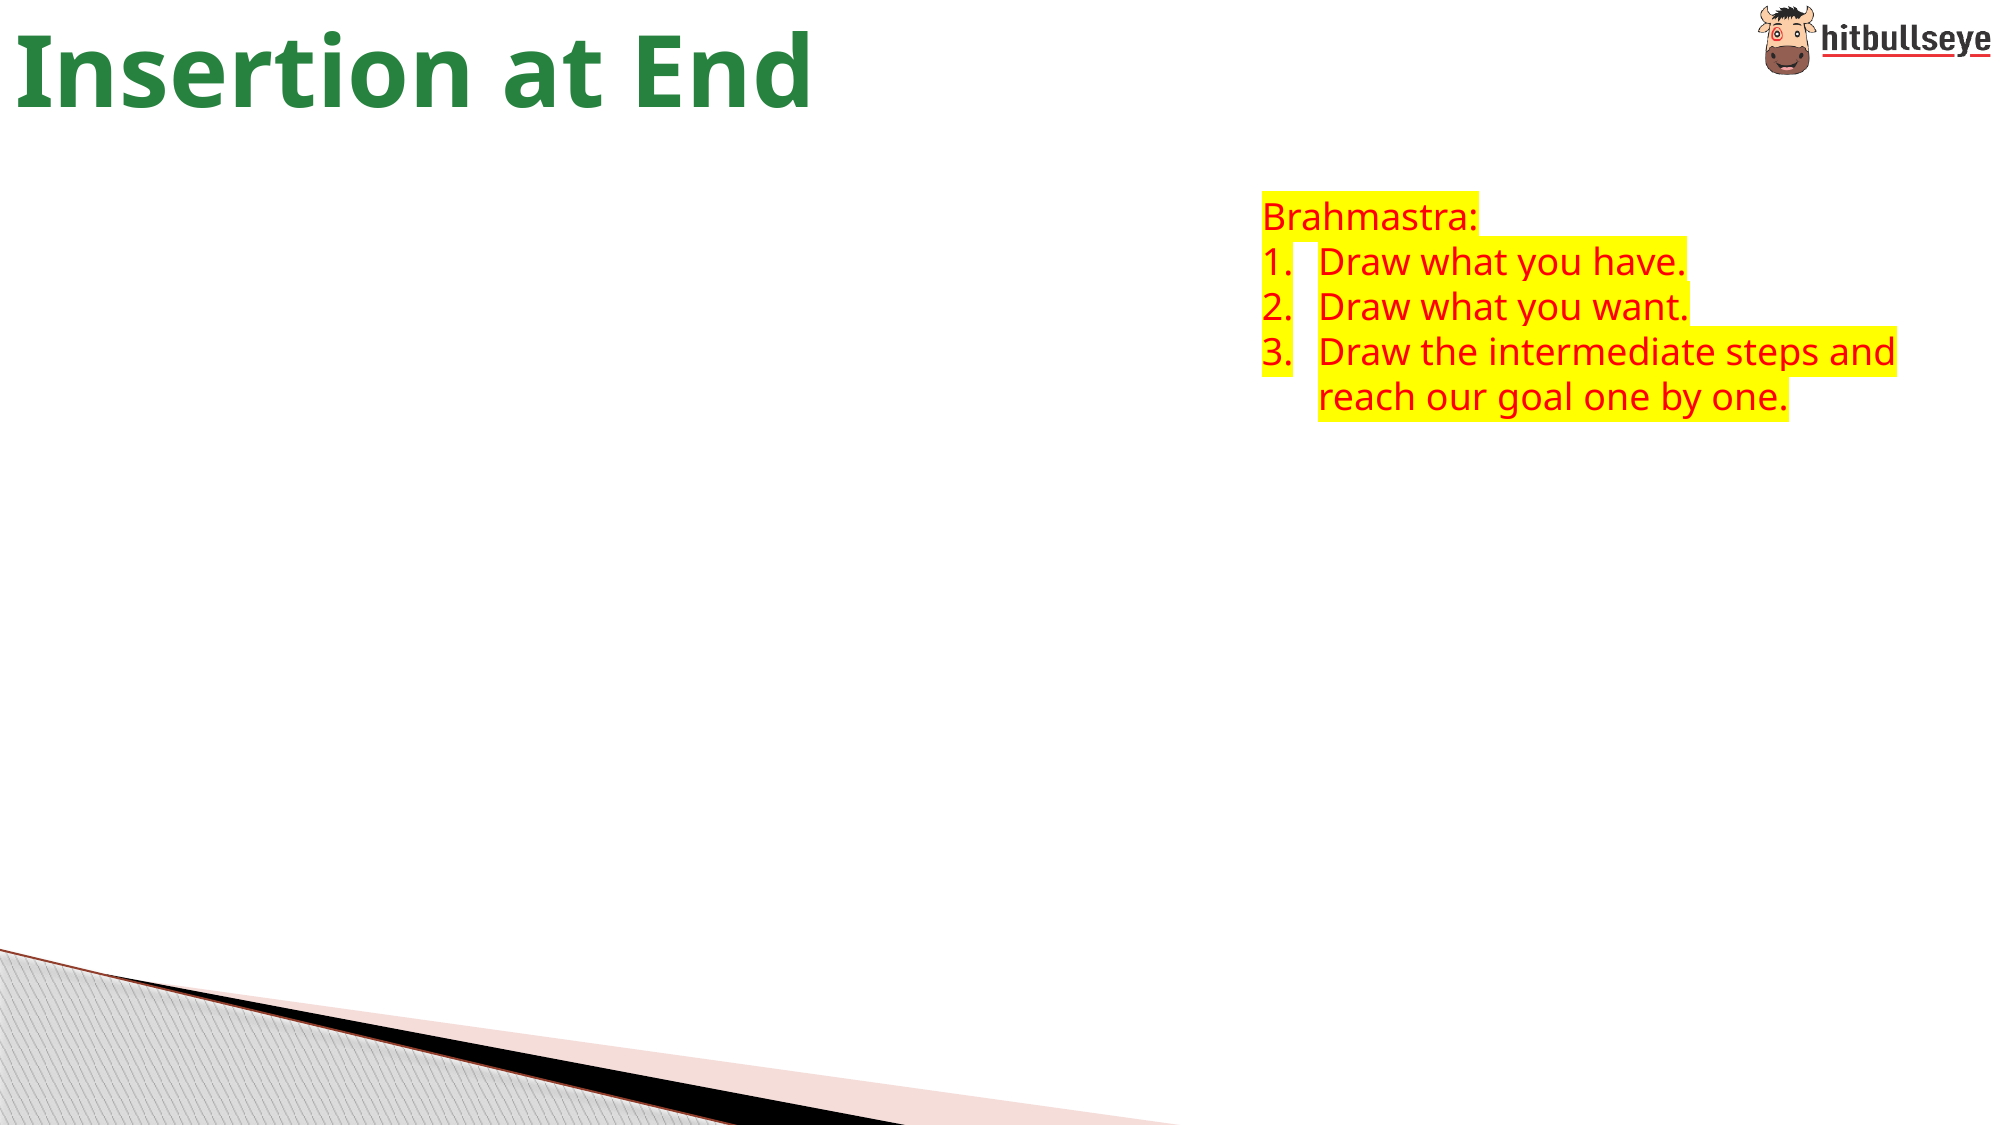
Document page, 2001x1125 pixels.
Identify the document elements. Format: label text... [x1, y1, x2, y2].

text_box Brahmastra: Draw what you have. Draw what you want. Draw the intermediate steps and reach our goal one by one. [1247, 185, 1976, 426]
title Insertion at End [0, 0, 1800, 137]
picture [1800, 0, 2000, 81]
